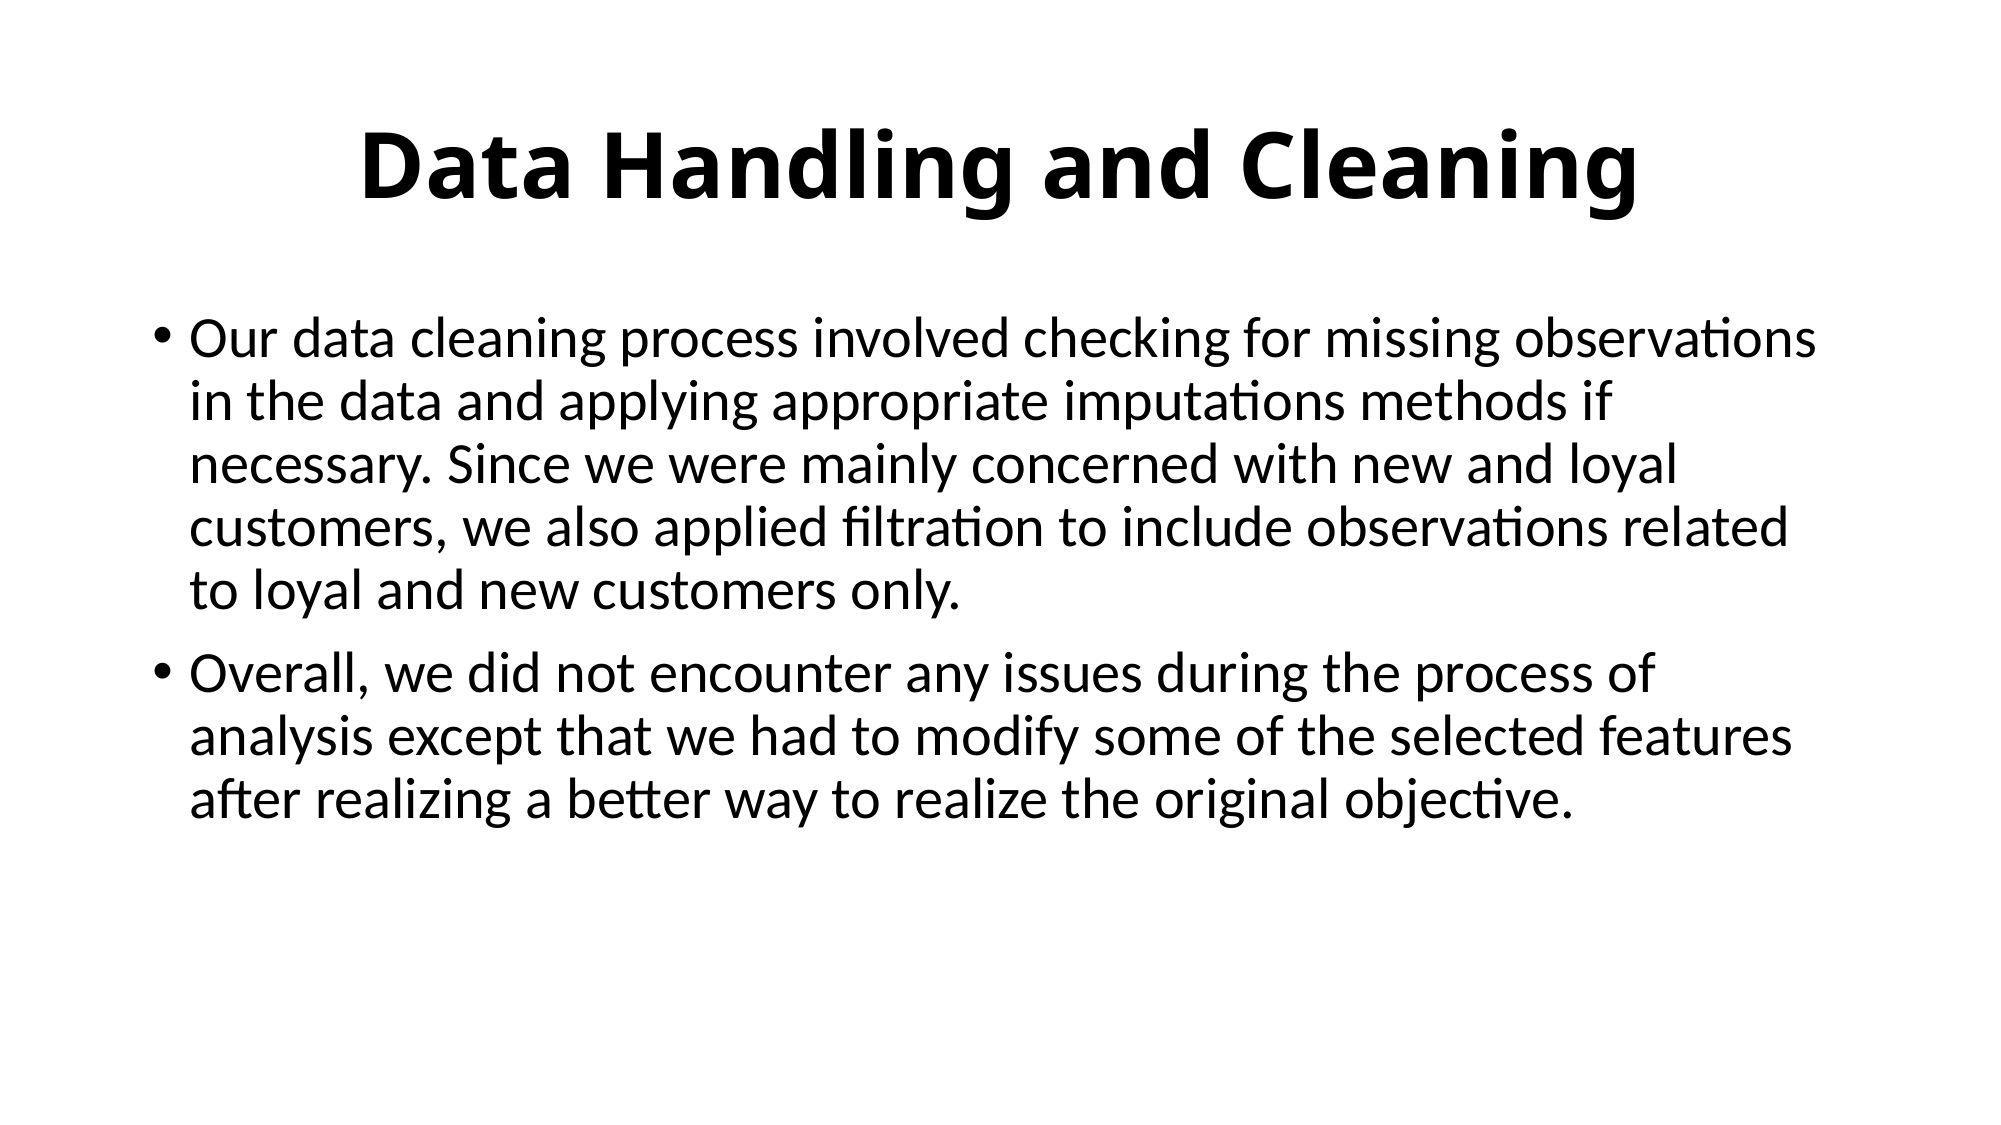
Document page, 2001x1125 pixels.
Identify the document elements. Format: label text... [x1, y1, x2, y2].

list Our data cleaning process involved checking for missing observations in the data and applying appropriate imputations methods if necessary. Since we were mainly concerned with new and loyal customers, we also applied filtration to include observations related to loyal and new customers only. Overall, we did not encounter any issues during the process of analysis except that we had to modify some of the selected features after realizing a better way to realize the original objective. [137, 299, 1863, 1014]
title Data Handling and Cleaning [137, 59, 1863, 278]
